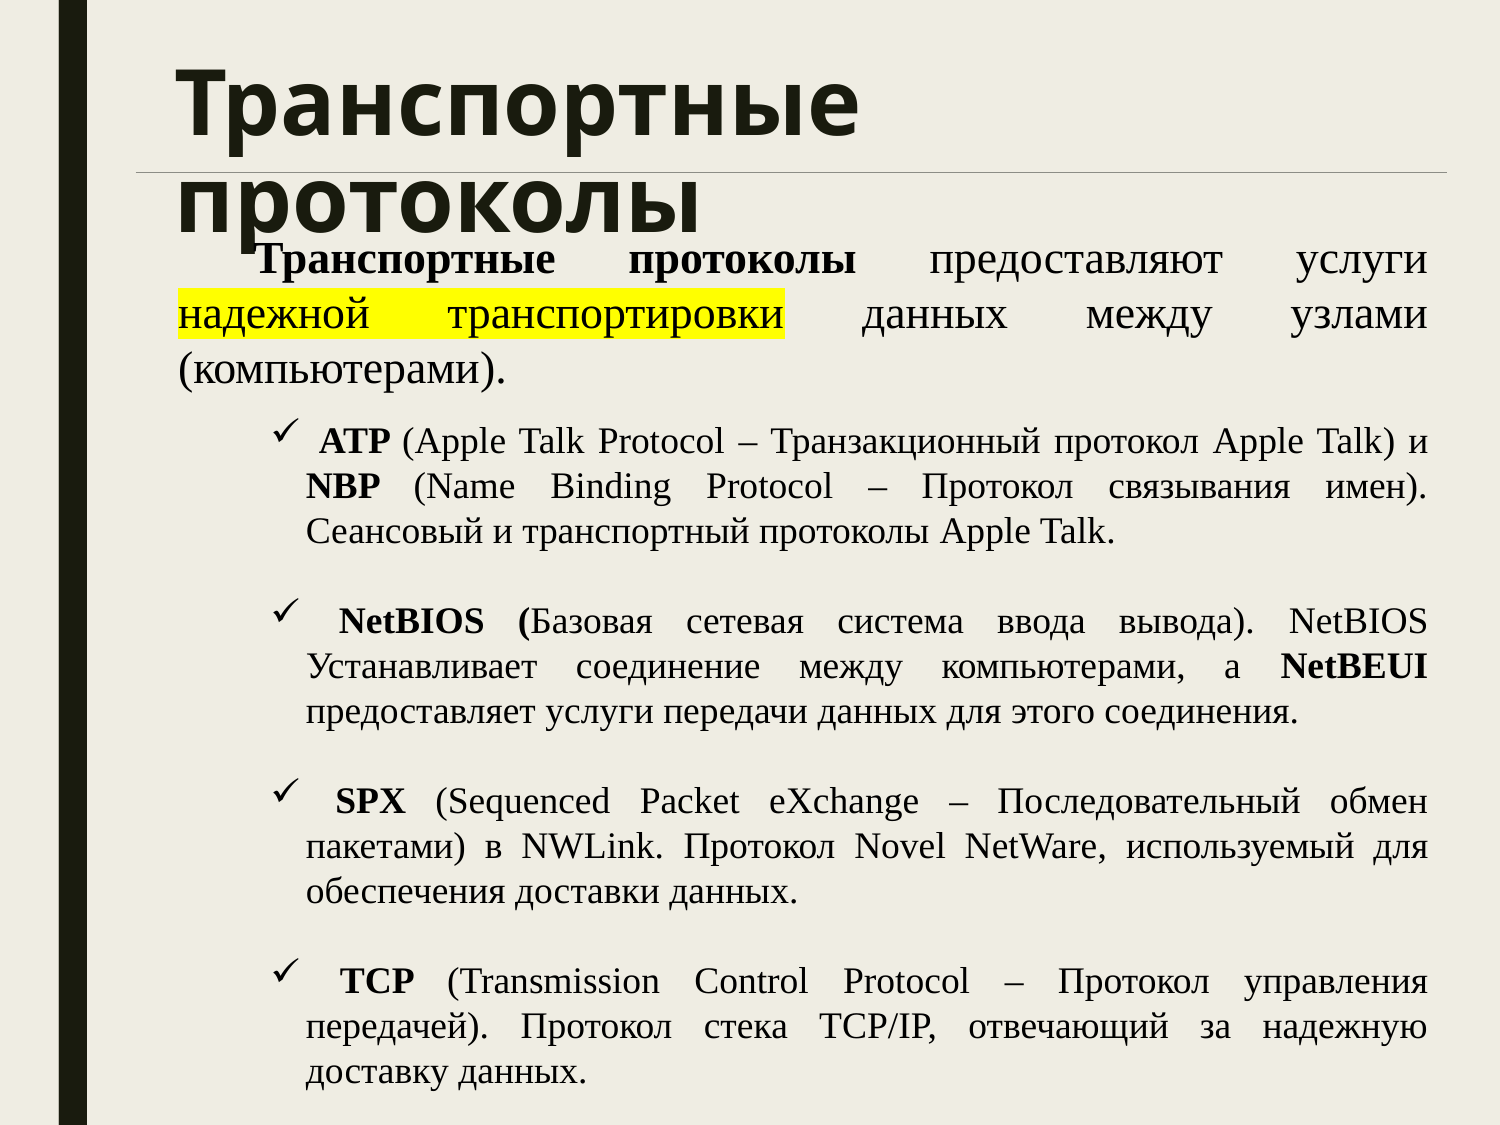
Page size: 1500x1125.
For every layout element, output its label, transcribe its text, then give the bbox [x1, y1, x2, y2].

text_box ATP (Apple Talk Protocol – Транзакционный протокол Apple Talk) и NBP (Name Binding Protocol – Протокол связывания имен). Сеансовый и транспортный протоколы Apple Talk. NetBIOS (Базовая сетевая система ввода вывода). NetBIOS Устанавливает соединение между компьютерами, а NetBEUI предоставляет услуги передачи данных для этого соединения. SPX (Sequenced Packet eXchange – Последовательный обмен пакетами) в NWLink. Протокол Novel NetWare, используемый для обеспечения доставки данных. TCP (Transmission Control Protocol – Протокол управления передачей). Протокол стека TCP/IP, отвечающий за надежную доставку данных. [255, 408, 1444, 1099]
text_box Транспортные протоколы предоставляют услуги надежной транспортировки данных между узлами (компьютерами). [163, 220, 1444, 401]
title Транспортные протоколы [159, 173, 1341, 293]
title Транспортные протоколы [159, 49, 1341, 172]
